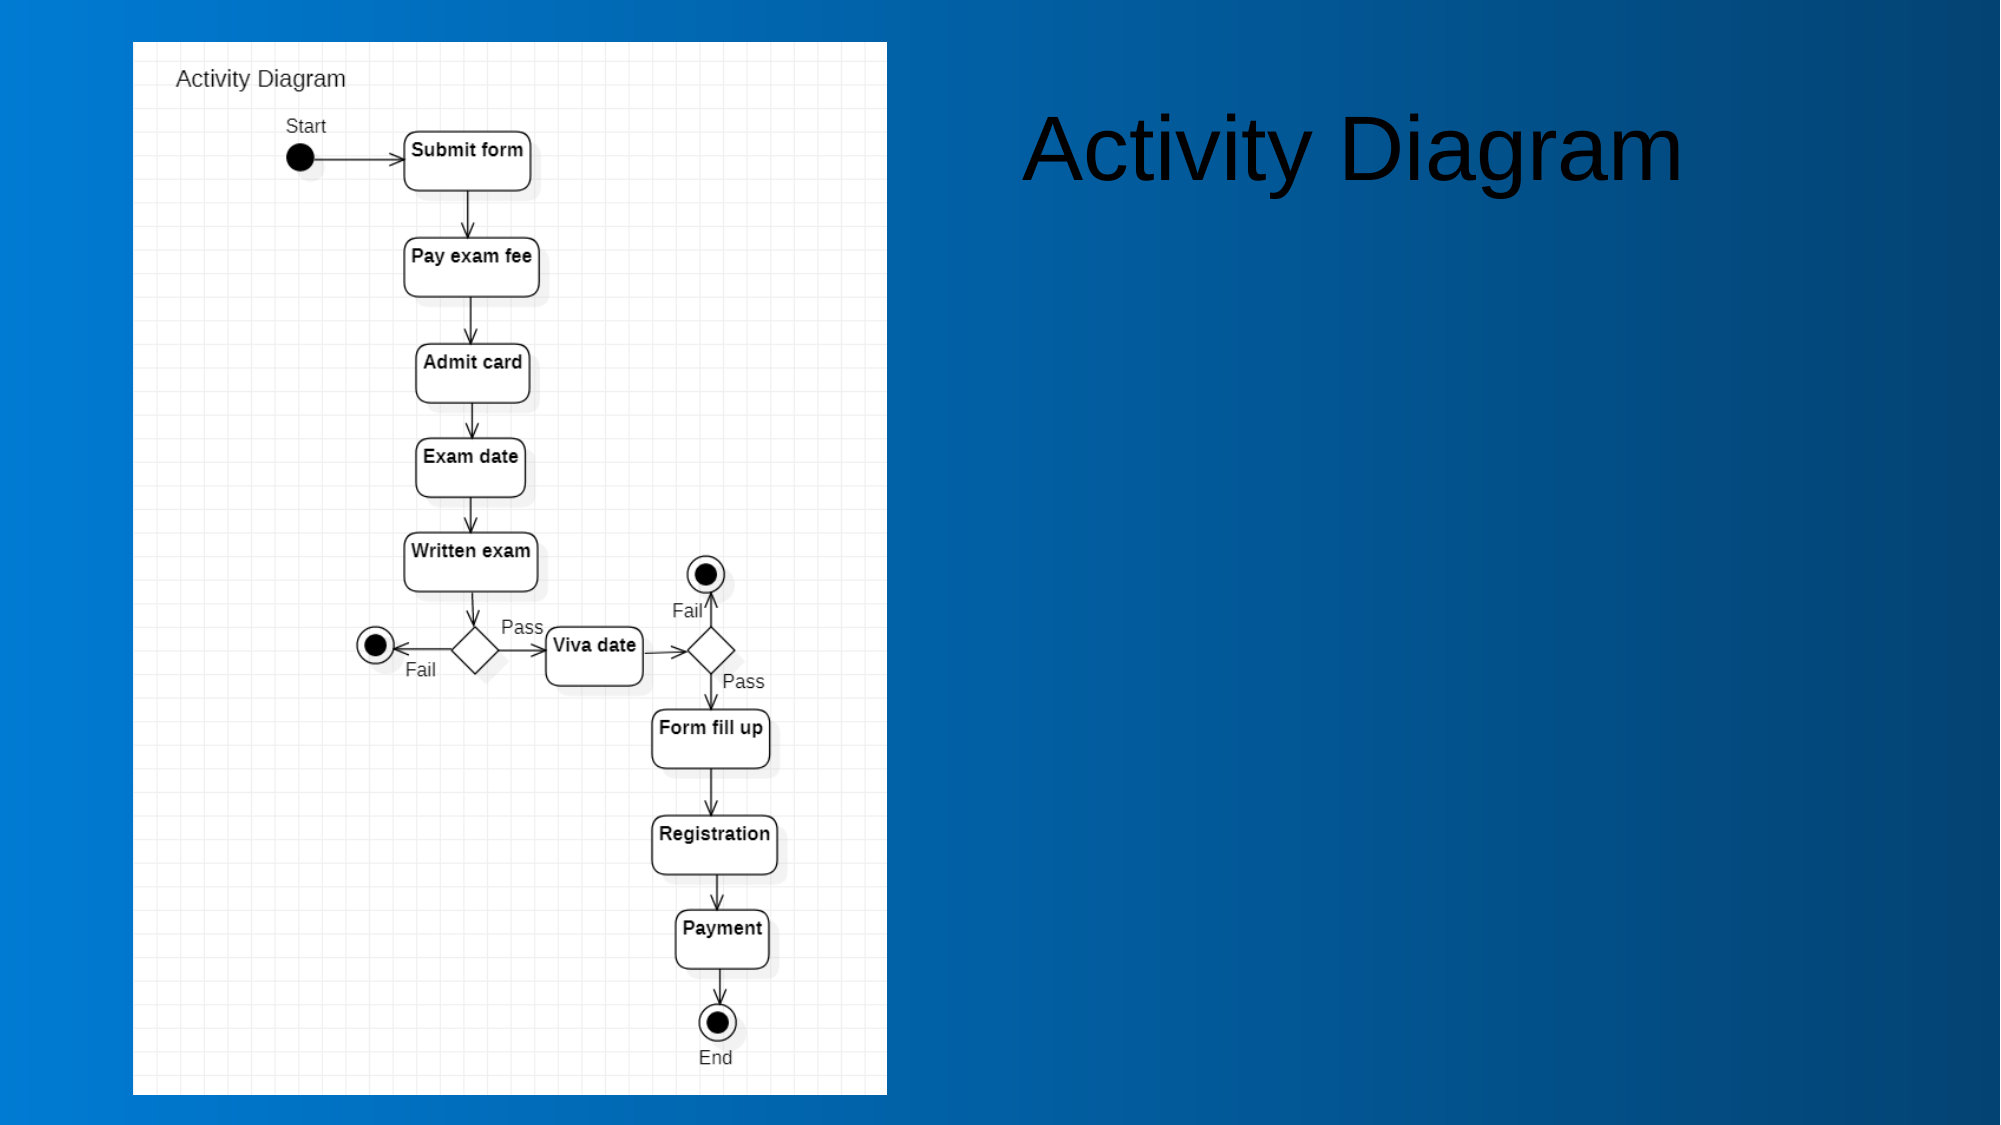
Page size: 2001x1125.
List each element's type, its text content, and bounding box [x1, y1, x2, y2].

title Activity Diagram [887, 44, 1901, 244]
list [133, 42, 887, 1095]
